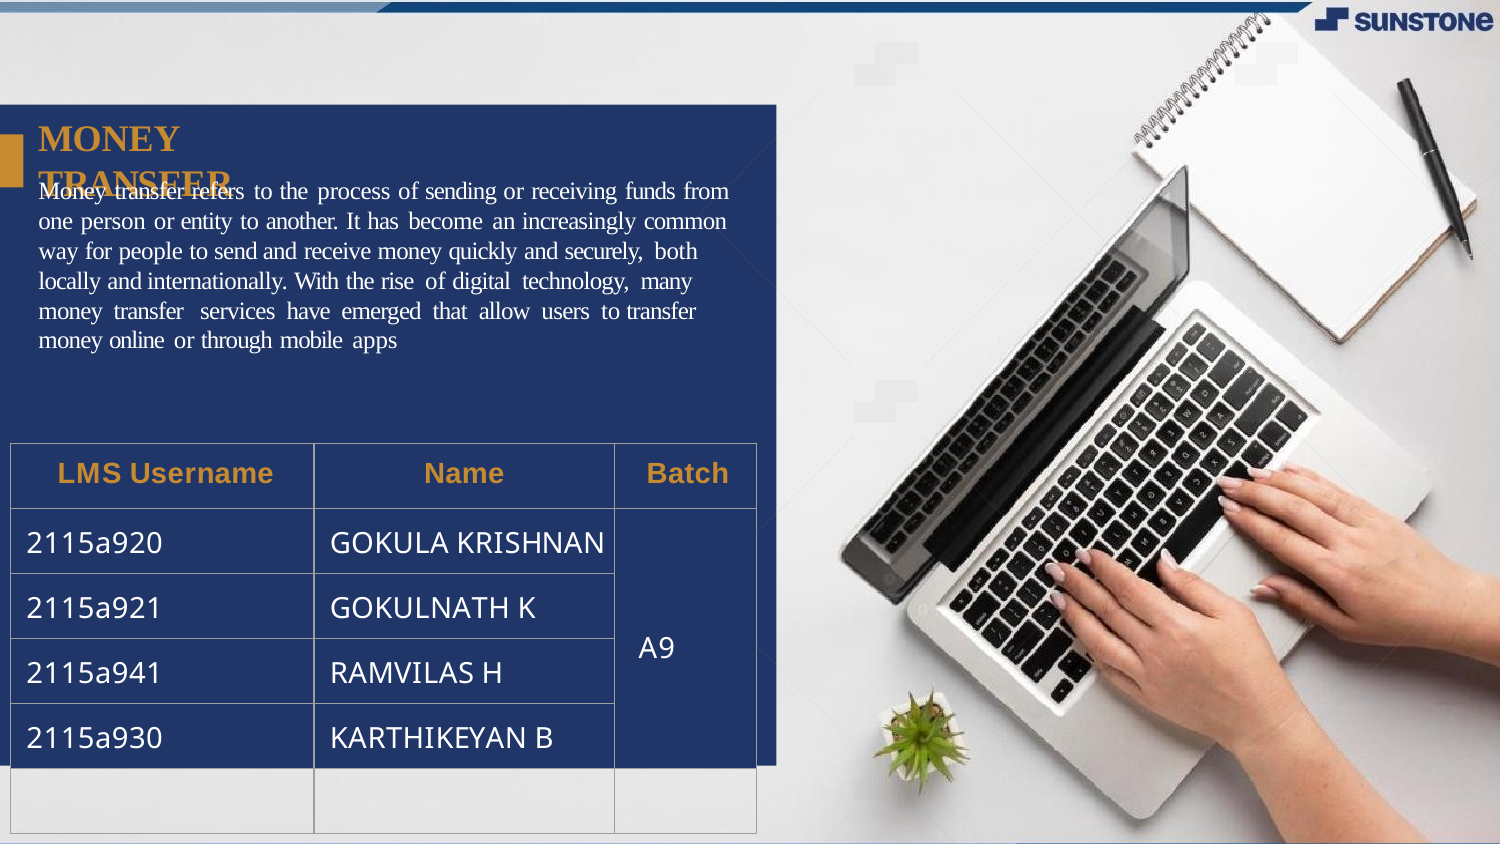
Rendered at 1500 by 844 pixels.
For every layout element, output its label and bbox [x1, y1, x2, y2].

text_box [0, 104, 694, 766]
picture [0, 0, 1500, 844]
